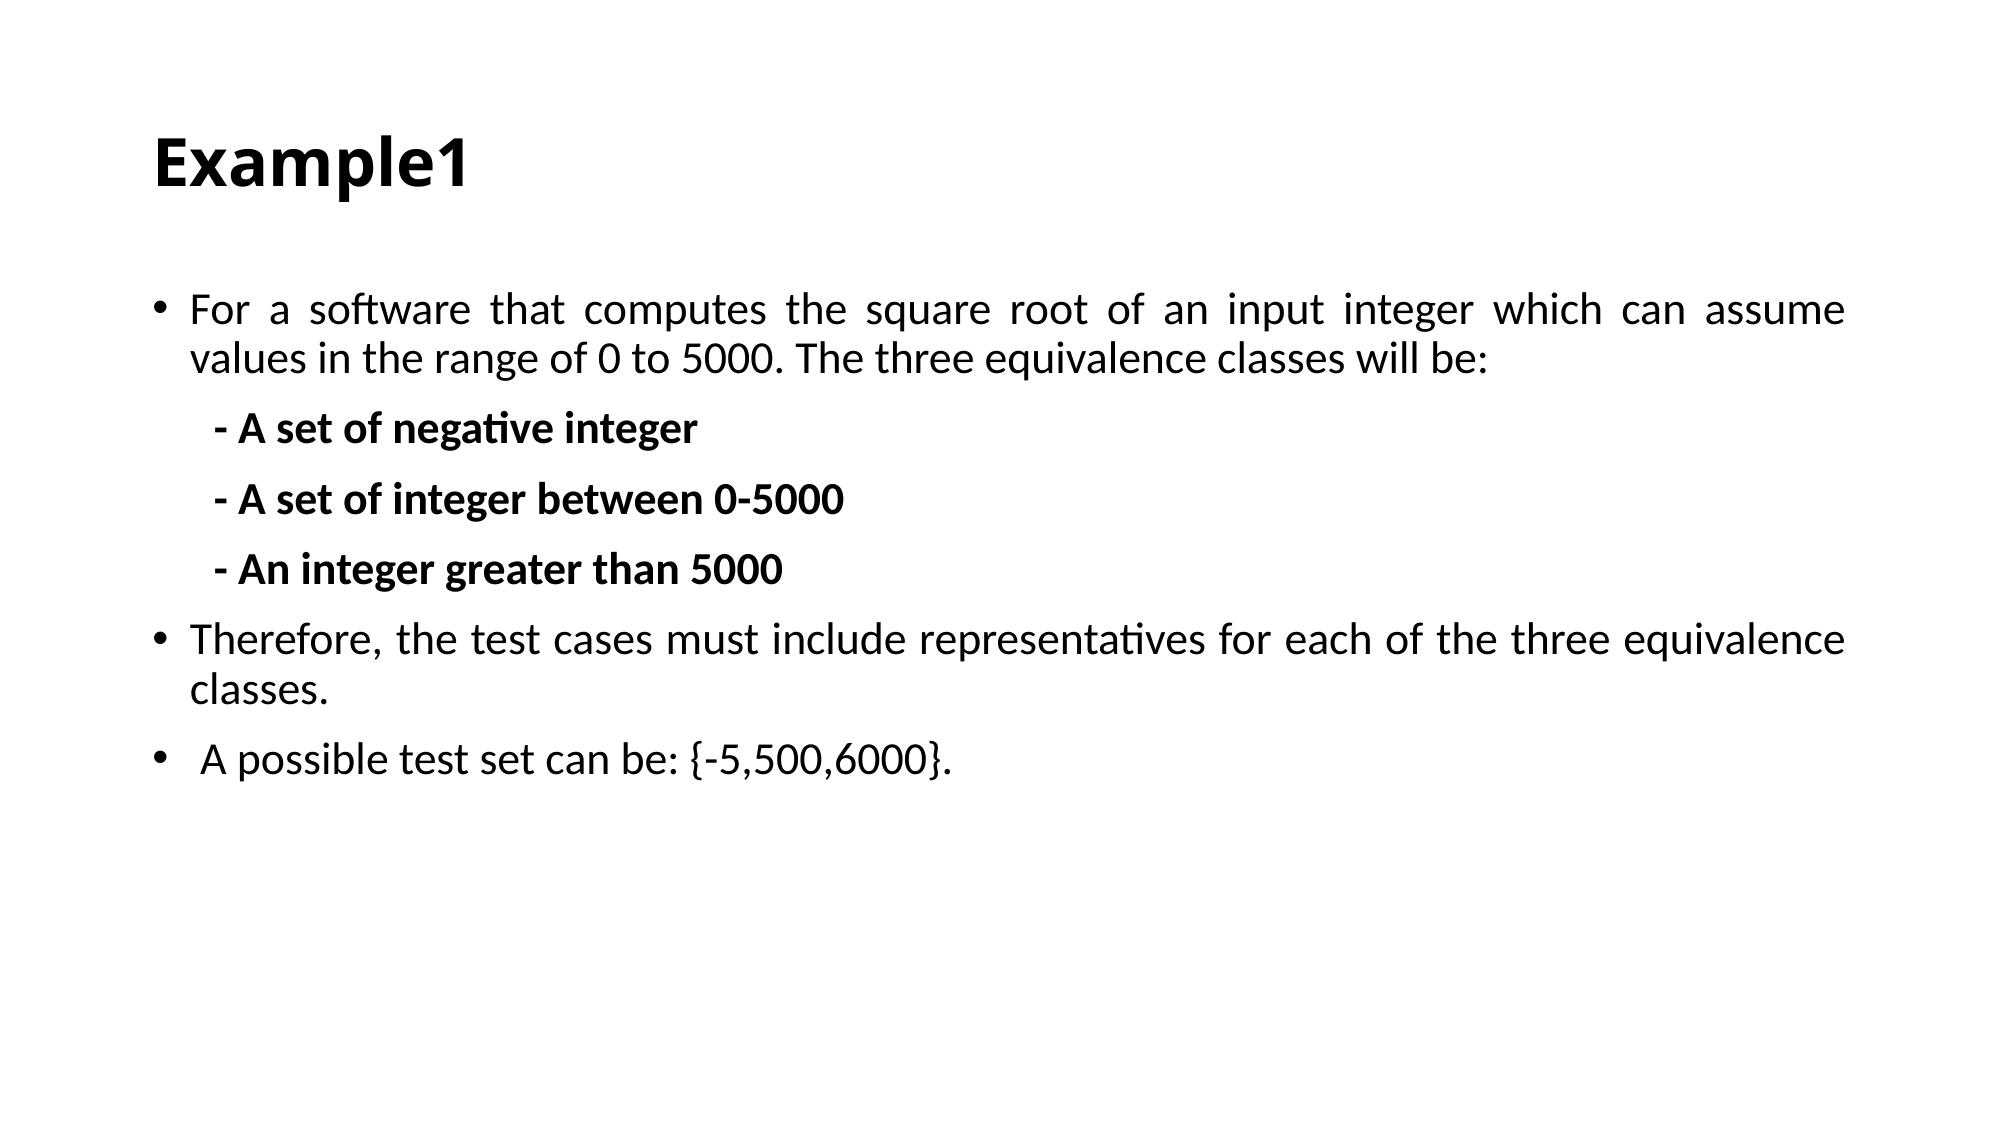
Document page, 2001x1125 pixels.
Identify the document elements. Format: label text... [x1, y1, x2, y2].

title Example1 [137, 59, 1863, 277]
list For a software that computes the square root of an input integer which can assume values in the range of 0 to 5000. The three equivalence classes will be: - A set of negative integer - A set of integer between 0-5000 - An integer greater than 5000 Therefore, the test cases must include representatives for each of the three equivalence classes. A possible test set can be: {-5,500,6000}. [137, 277, 1863, 1014]
